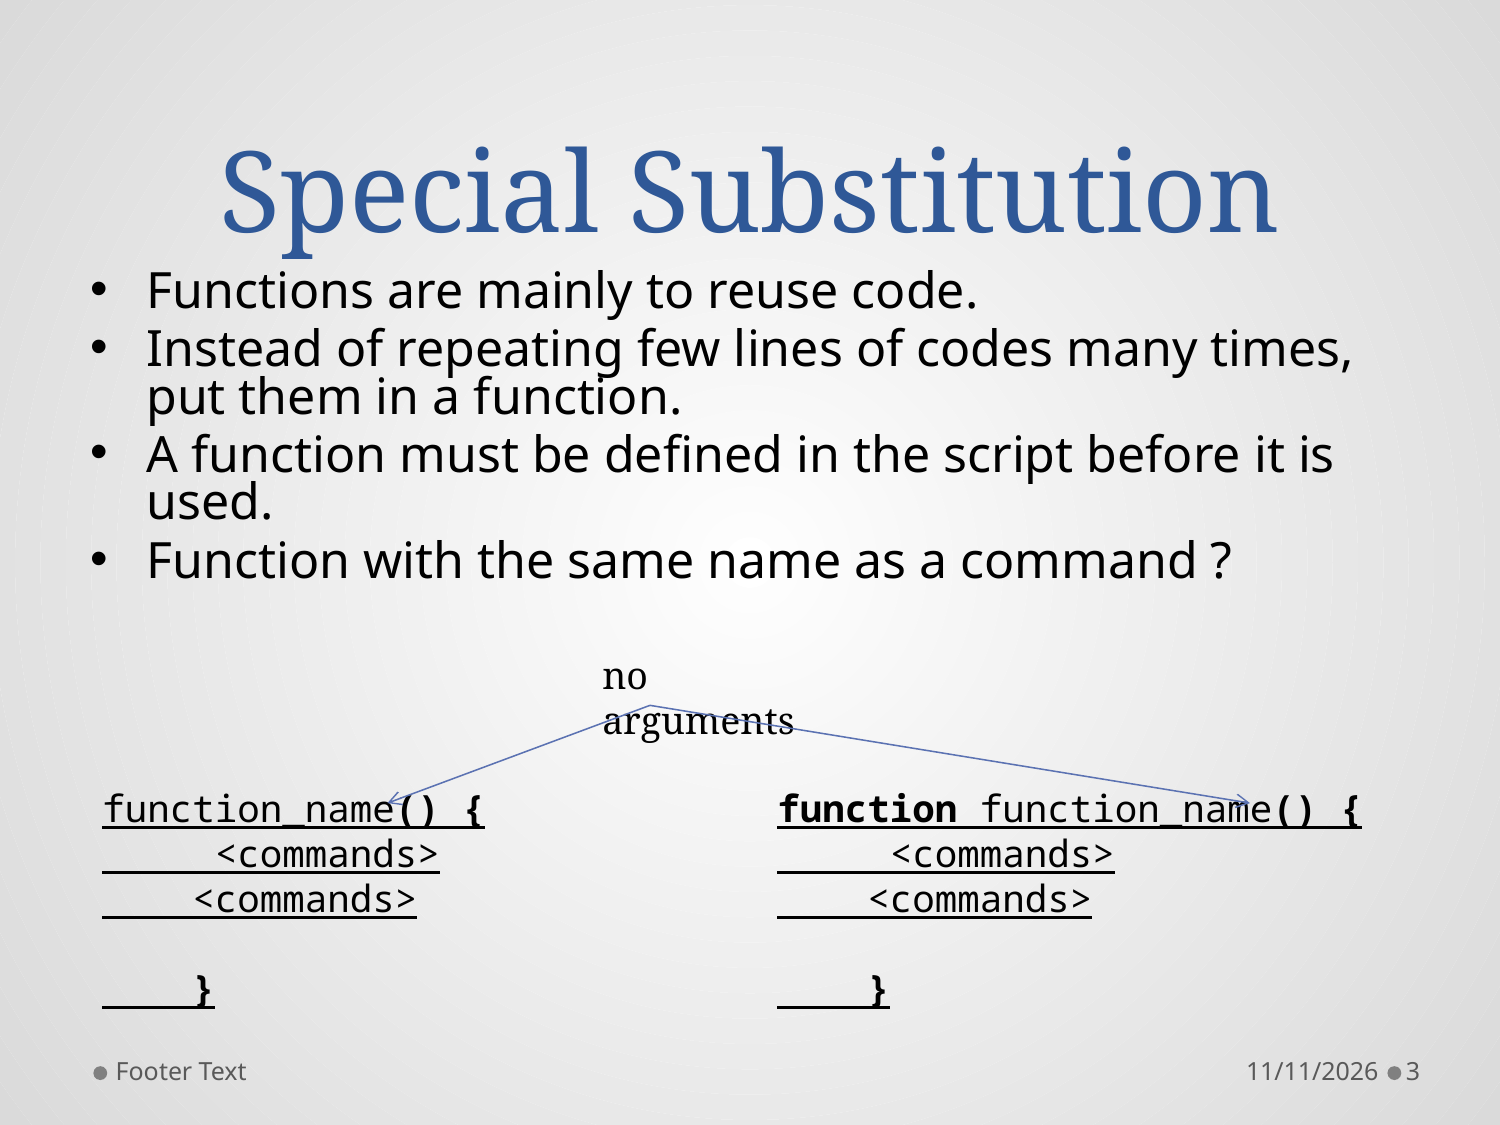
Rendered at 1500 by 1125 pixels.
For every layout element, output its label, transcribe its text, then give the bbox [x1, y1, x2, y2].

slide_number 3 [1401, 1042, 1494, 1103]
text_box no arguments [587, 644, 863, 703]
text_box function function_name() { <commands> <commands> } [762, 778, 1450, 1018]
list Functions are mainly to reuse code. Instead of repeating few lines of codes many times, put them in a function. A function must be defined in the script before it is used. Function with the same name as a command ? [75, 262, 1425, 1005]
title Special Substitution [75, 0, 1425, 262]
text_box function_name() { <commands> <commands> } [87, 778, 750, 1018]
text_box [387, 705, 647, 804]
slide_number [1043, 1042, 1386, 1103]
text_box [649, 705, 1251, 804]
footer Footer Text [108, 1042, 576, 1103]
